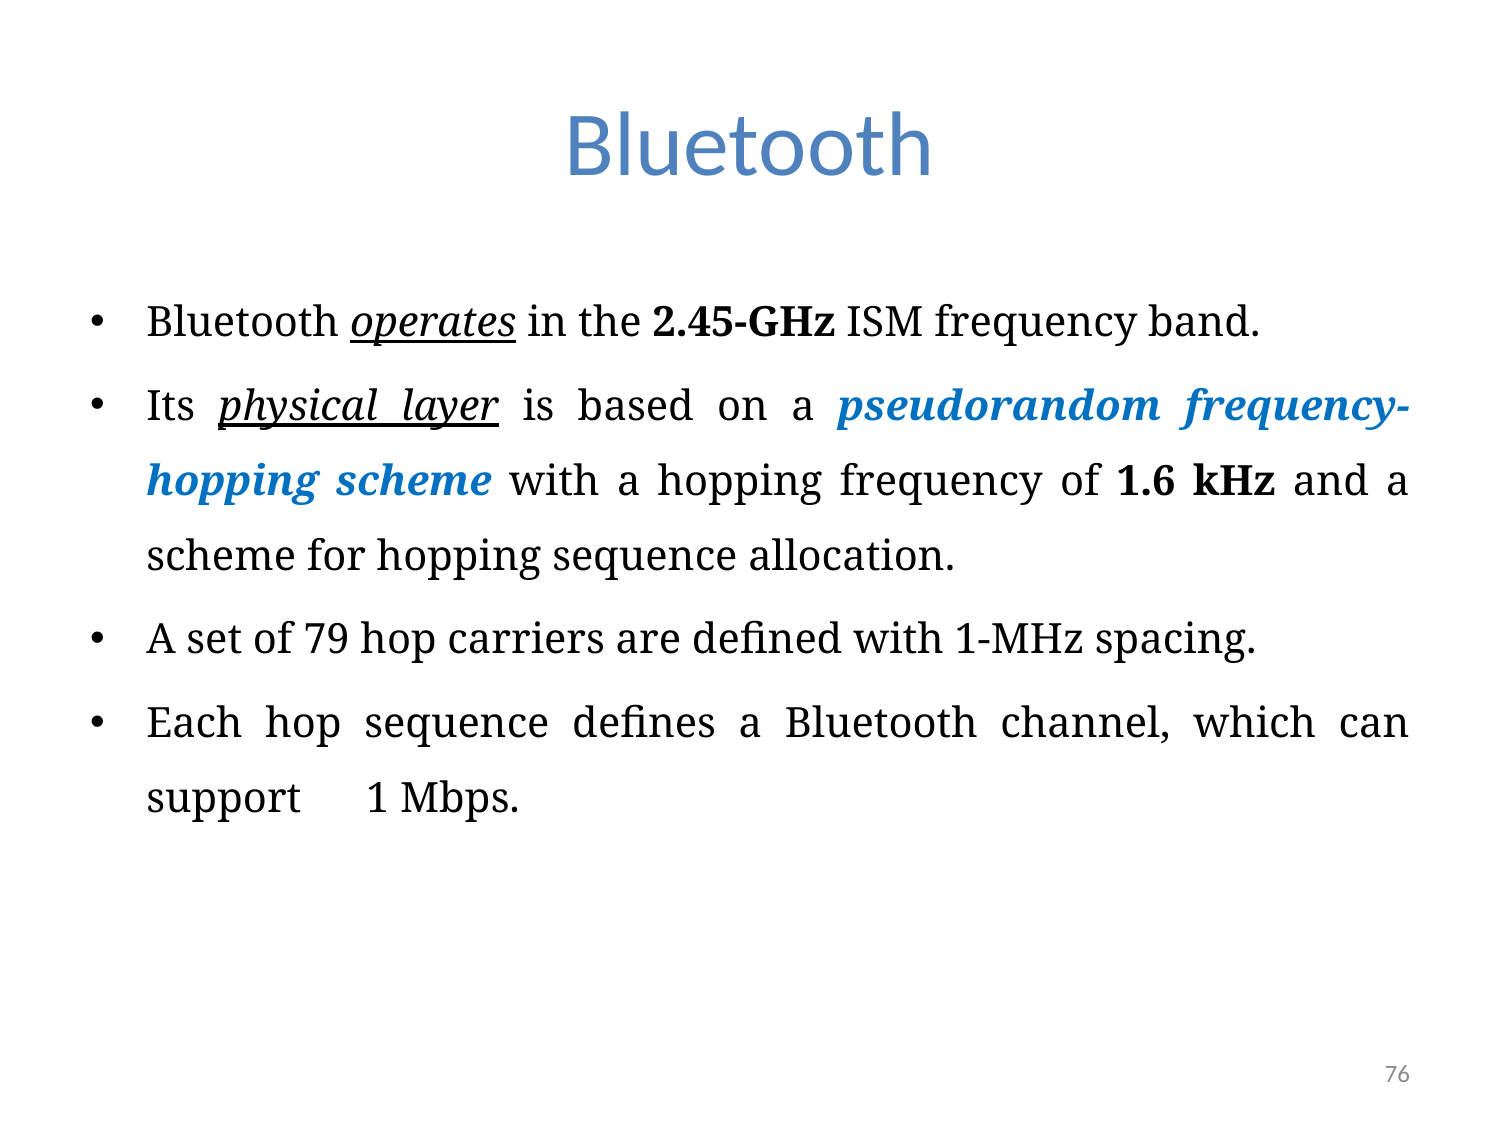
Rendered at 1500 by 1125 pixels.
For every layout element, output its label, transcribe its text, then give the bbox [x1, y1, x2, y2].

slide_number 76 [1074, 1042, 1425, 1103]
list Bluetooth operates in the 2.45-GHz ISM frequency band. Its physical layer is based on a pseudorandom frequency-hopping scheme with a hopping frequency of 1.6 kHz and a scheme for hopping sequence allocation. A set of 79 hop carriers are defined with 1-MHz spacing. Each hop sequence defines a Bluetooth channel, which can support 1 Mbps. [75, 262, 1425, 1005]
title Bluetooth [75, 45, 1425, 233]
